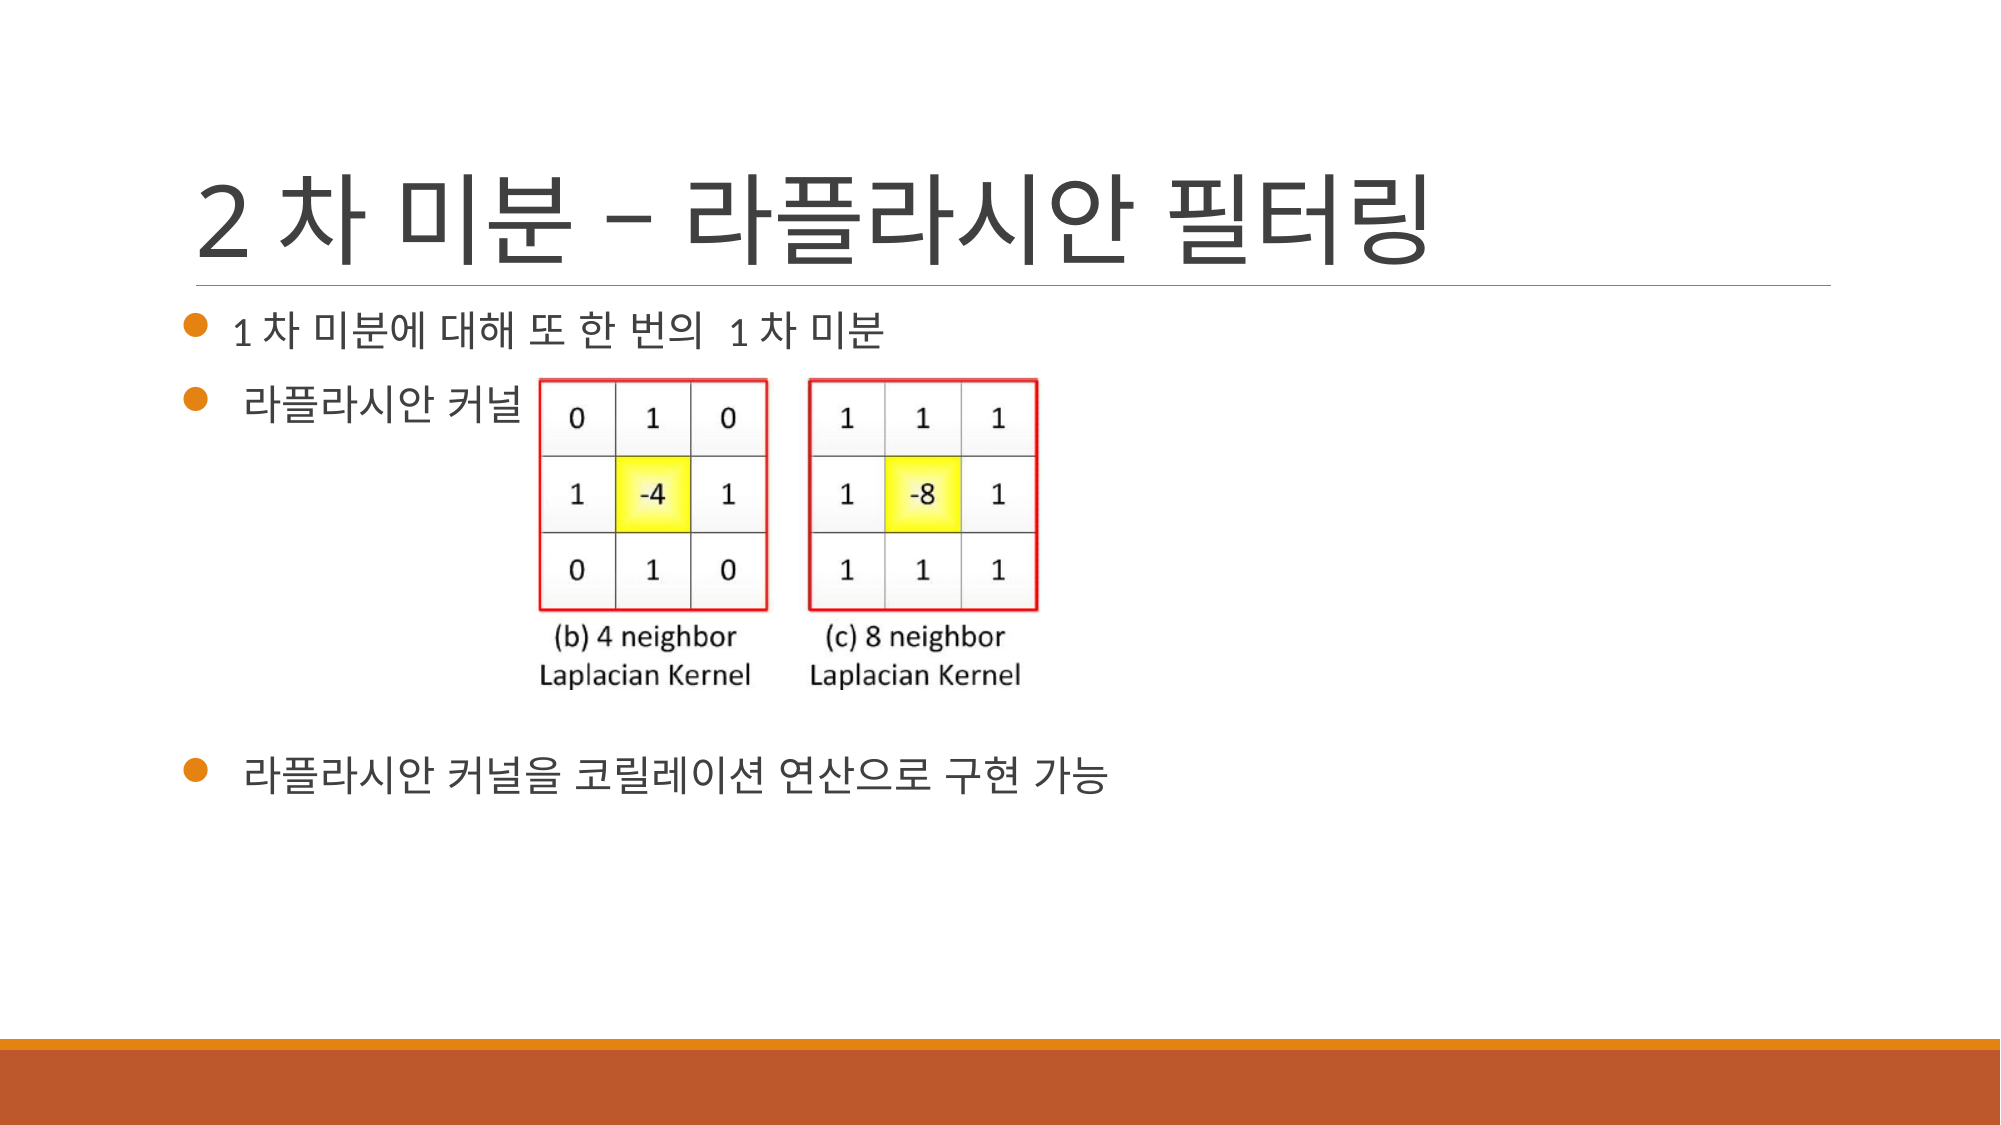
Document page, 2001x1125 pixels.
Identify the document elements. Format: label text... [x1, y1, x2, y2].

picture [535, 372, 1042, 691]
list 1차 미분에 대해 또 한 번의 1차 미분 라플라시안 커널 라플라시안 커널을 코릴레이션 연산으로 구현 가능 [180, 302, 1830, 963]
title 2차 미분 – 라플라시안 필터링 [180, 47, 1830, 285]
